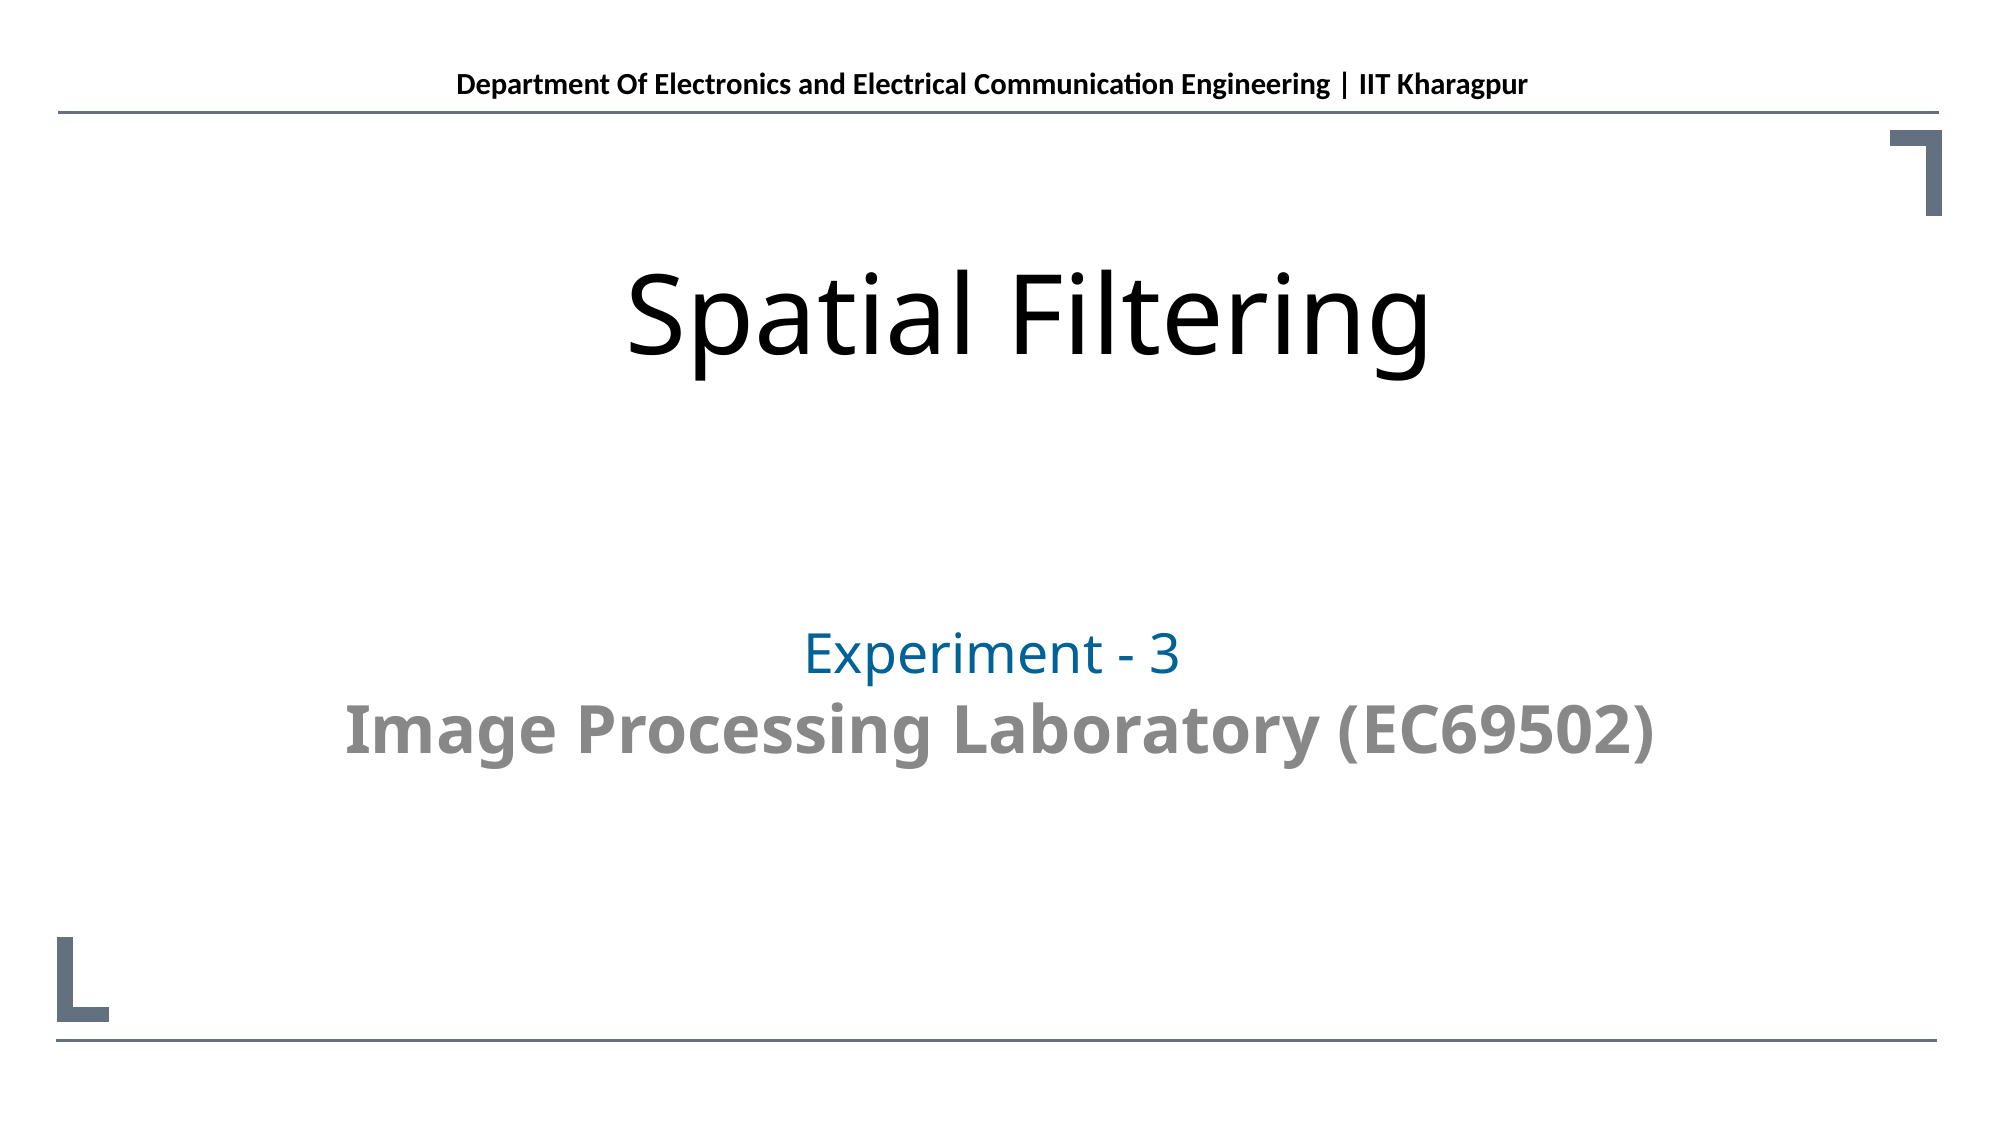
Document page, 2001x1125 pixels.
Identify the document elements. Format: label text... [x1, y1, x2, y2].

title Spatial Filtering [393, 198, 1669, 440]
text_box Experiment - 3 Image Processing Laboratory (EC69502) [300, 494, 1700, 1071]
